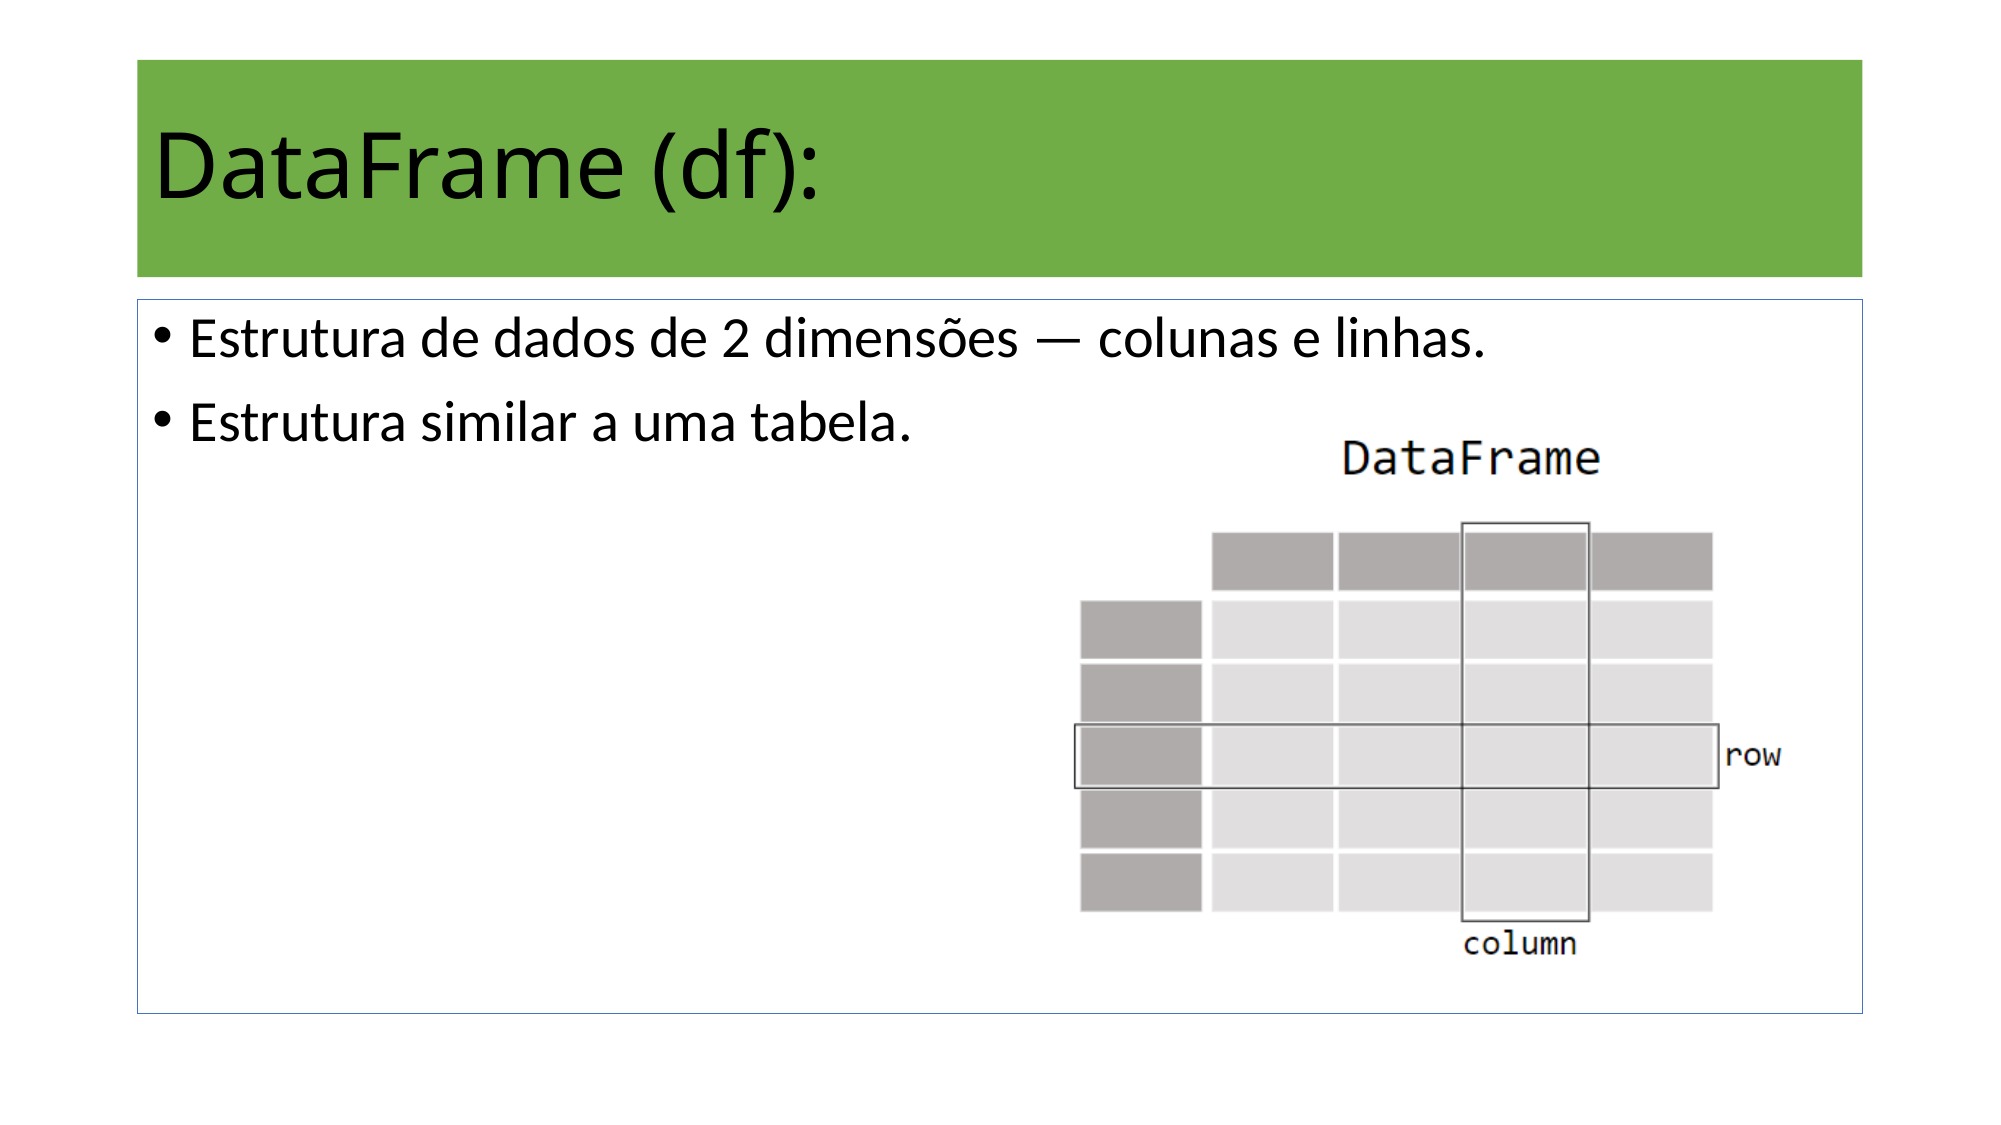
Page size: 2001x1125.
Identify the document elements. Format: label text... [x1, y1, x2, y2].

list Estrutura de dados de 2 dimensões — colunas e linhas. Estrutura similar a uma tabela. [137, 299, 1863, 1014]
picture [999, 398, 1825, 966]
title DataFrame (df): [137, 59, 1863, 278]
